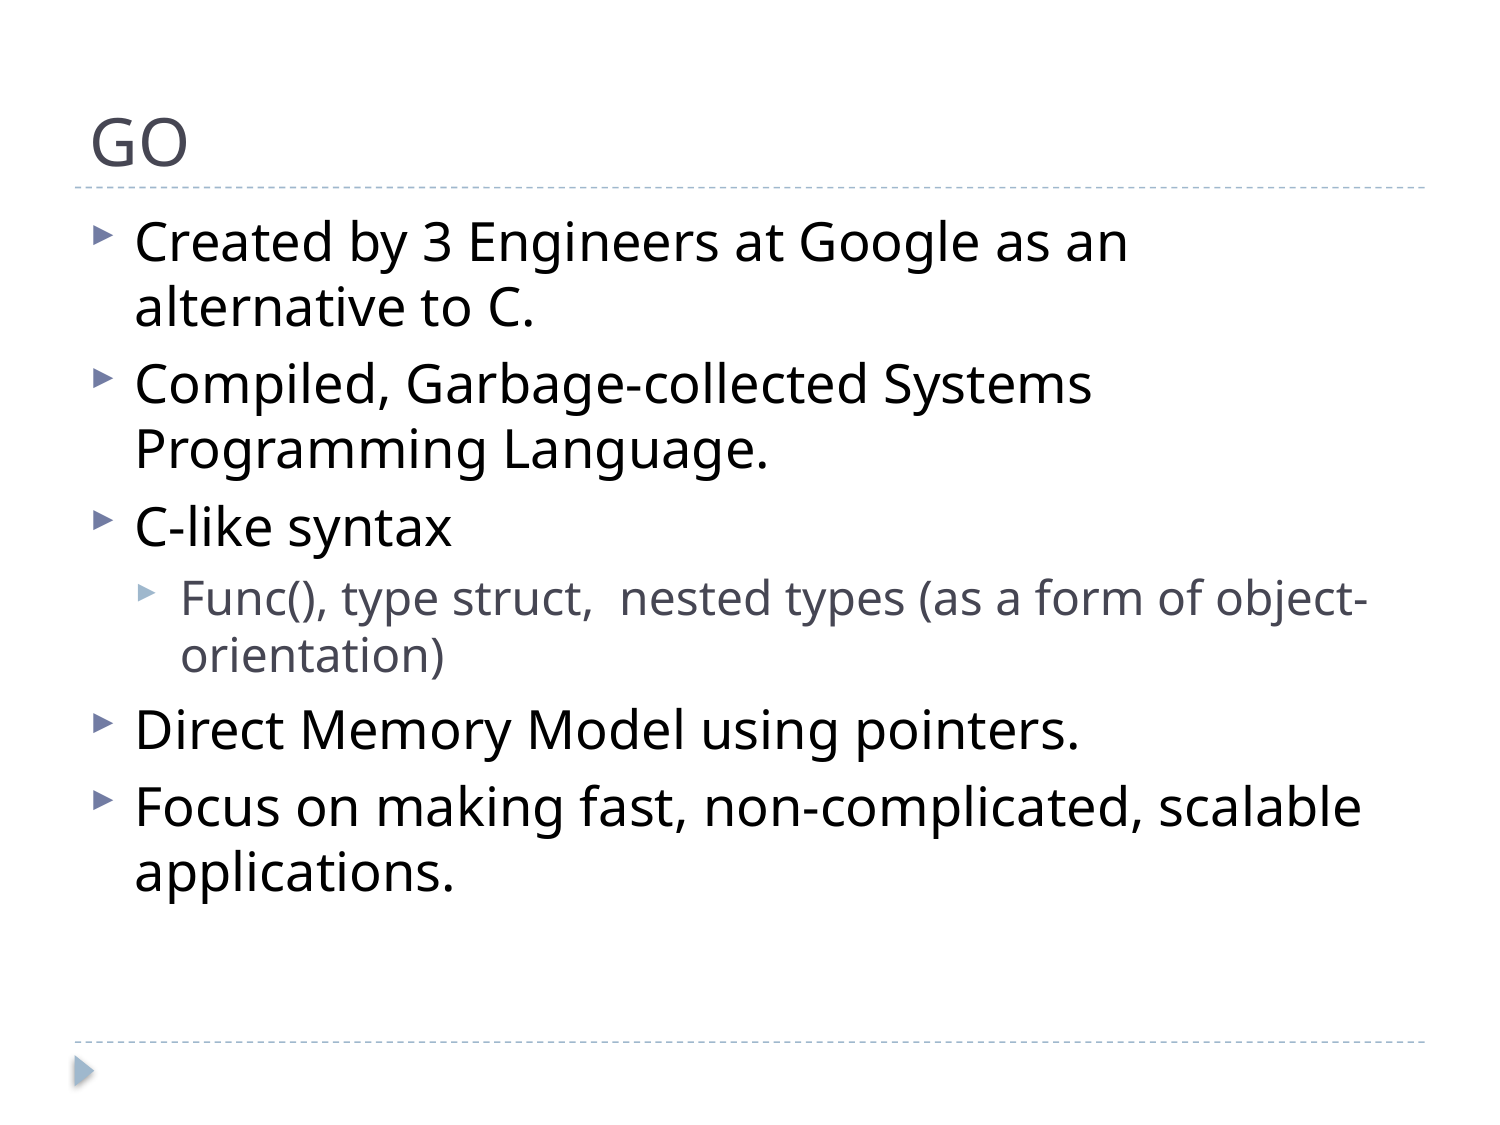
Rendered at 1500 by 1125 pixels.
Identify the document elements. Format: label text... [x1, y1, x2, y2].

title GO [75, 24, 1425, 188]
list Created by 3 Engineers at Google as an alternative to C. Compiled, Garbage-collected Systems Programming Language. C-like syntax Func(), type struct, nested types (as a form of object-orientation) Direct Memory Model using pointers. Focus on making fast, non-complicated, scalable applications. [75, 200, 1425, 1010]
